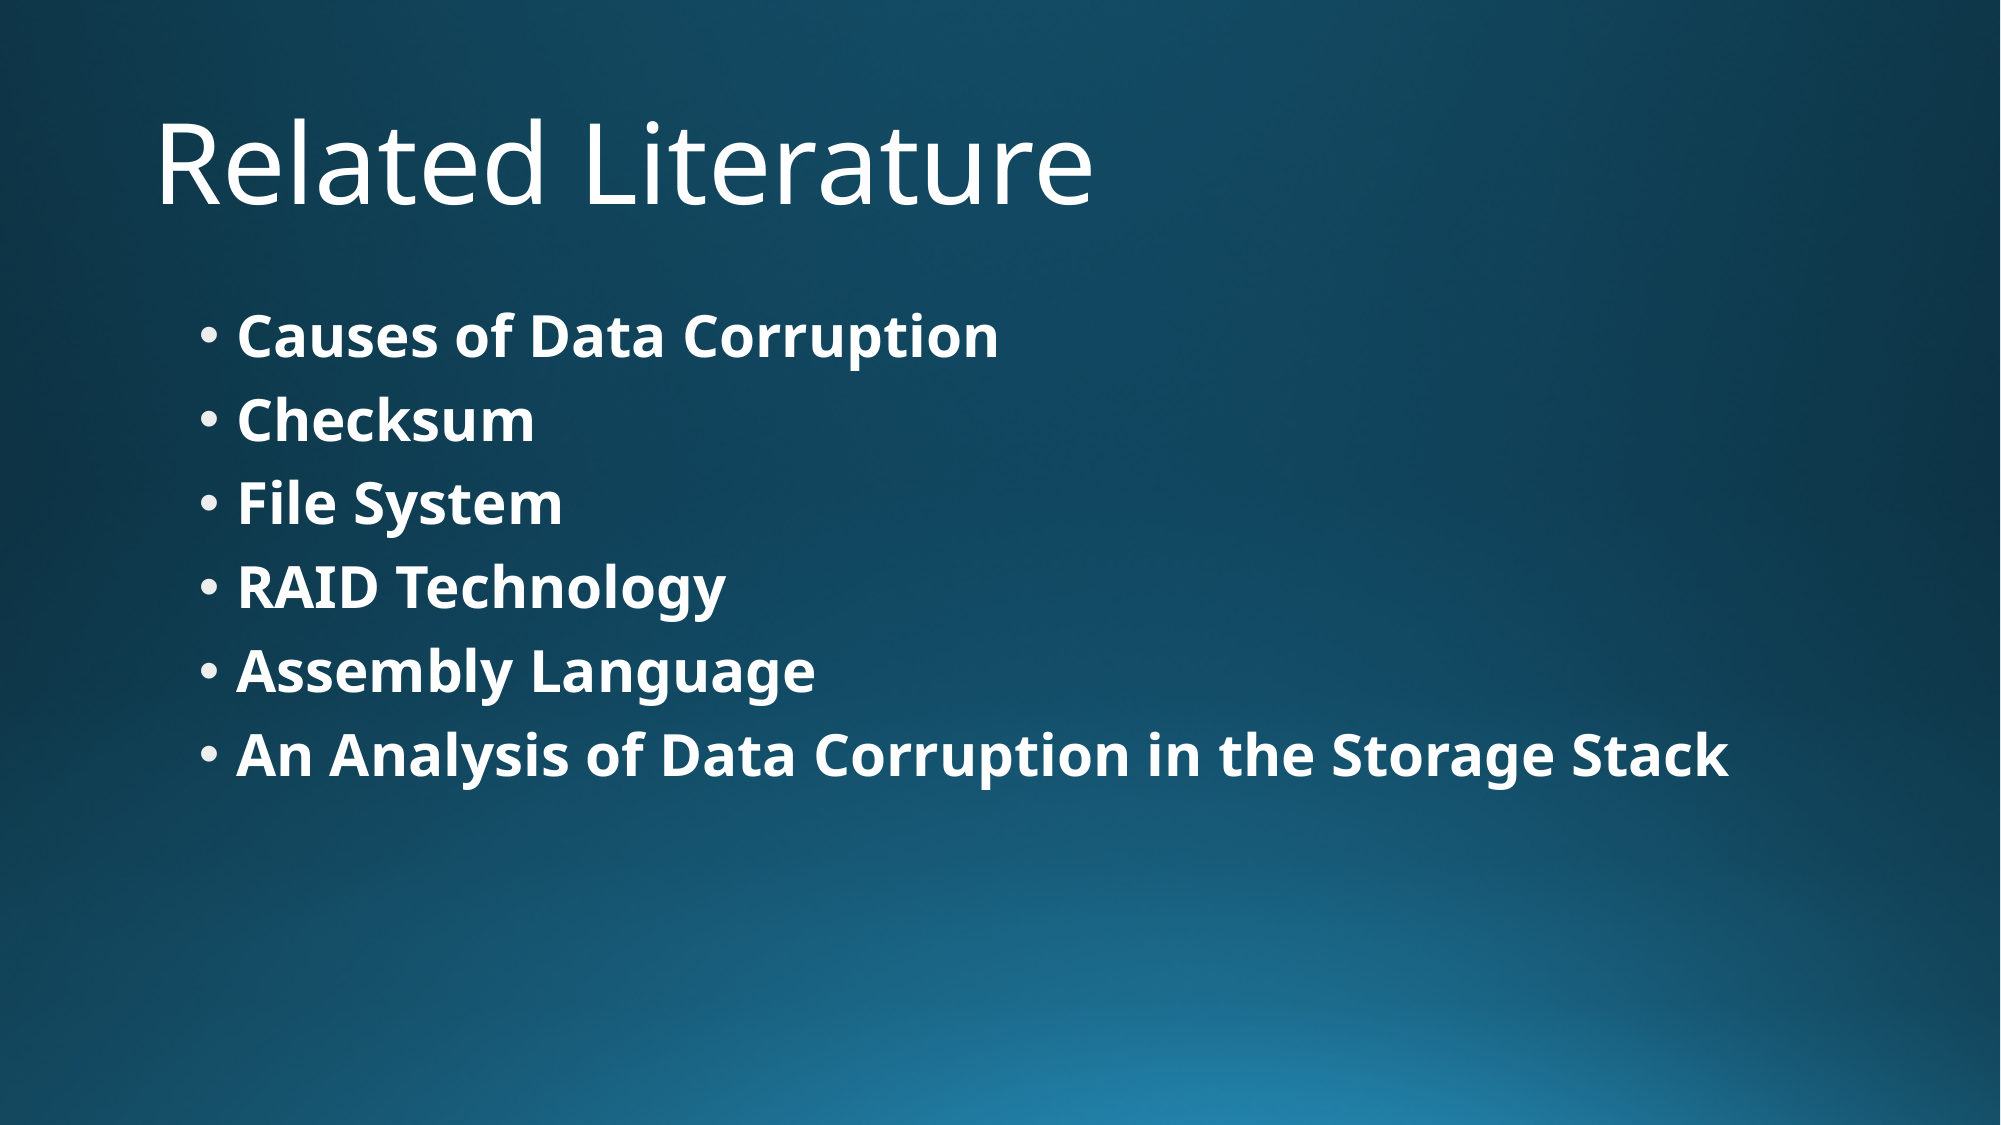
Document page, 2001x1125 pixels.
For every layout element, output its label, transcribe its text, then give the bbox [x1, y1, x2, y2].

title Related Literature [137, 59, 1863, 278]
list Causes of Data Corruption Checksum File System RAID Technology Assembly Language An Analysis of Data Corruption in the Storage Stack [183, 299, 1863, 1014]
picture [0, 0, 2001, 1125]
